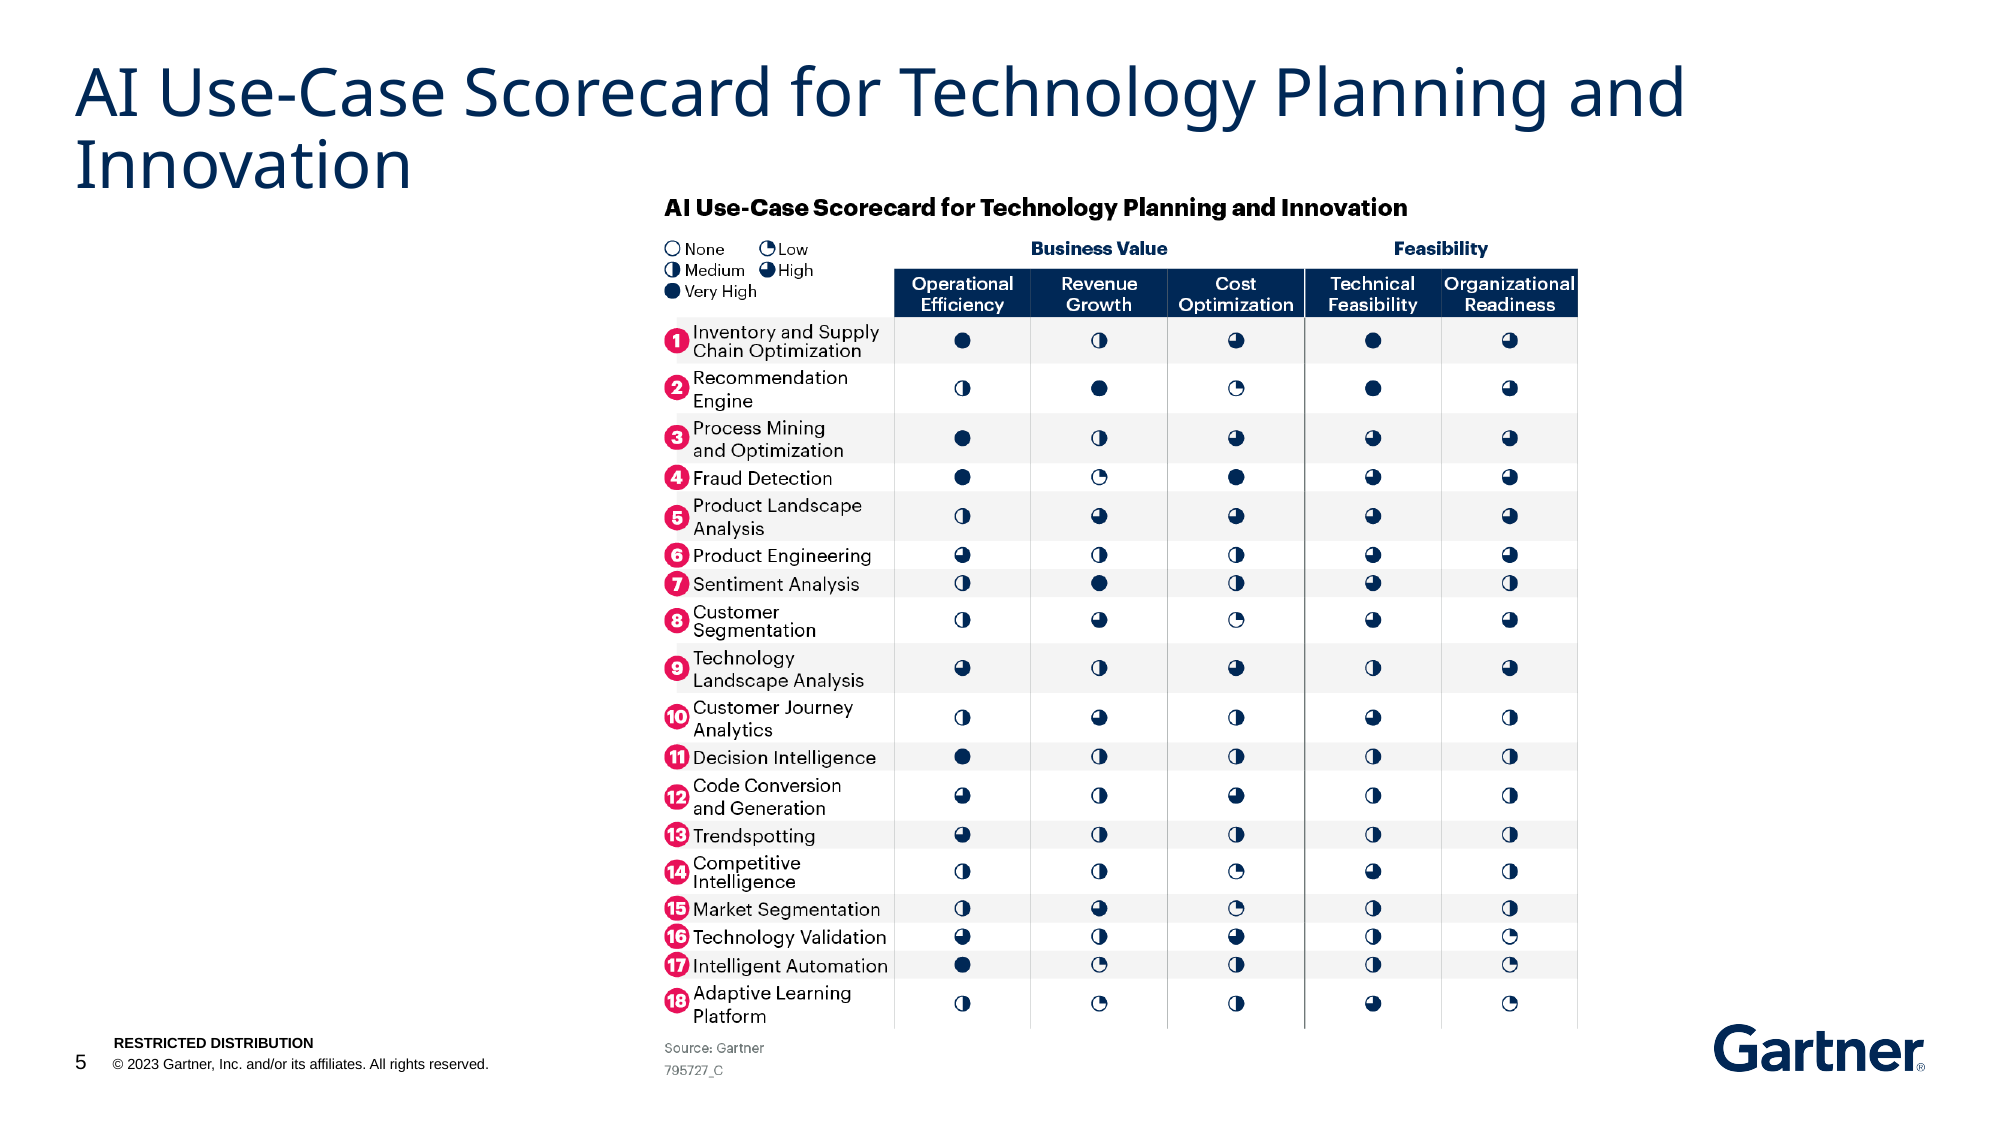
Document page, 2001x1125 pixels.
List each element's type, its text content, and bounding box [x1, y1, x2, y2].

picture [1714, 1024, 1925, 1072]
title AI Use-Case Scorecard for Technology Planning and Innovation [75, 59, 1925, 134]
picture [640, 171, 1602, 1099]
